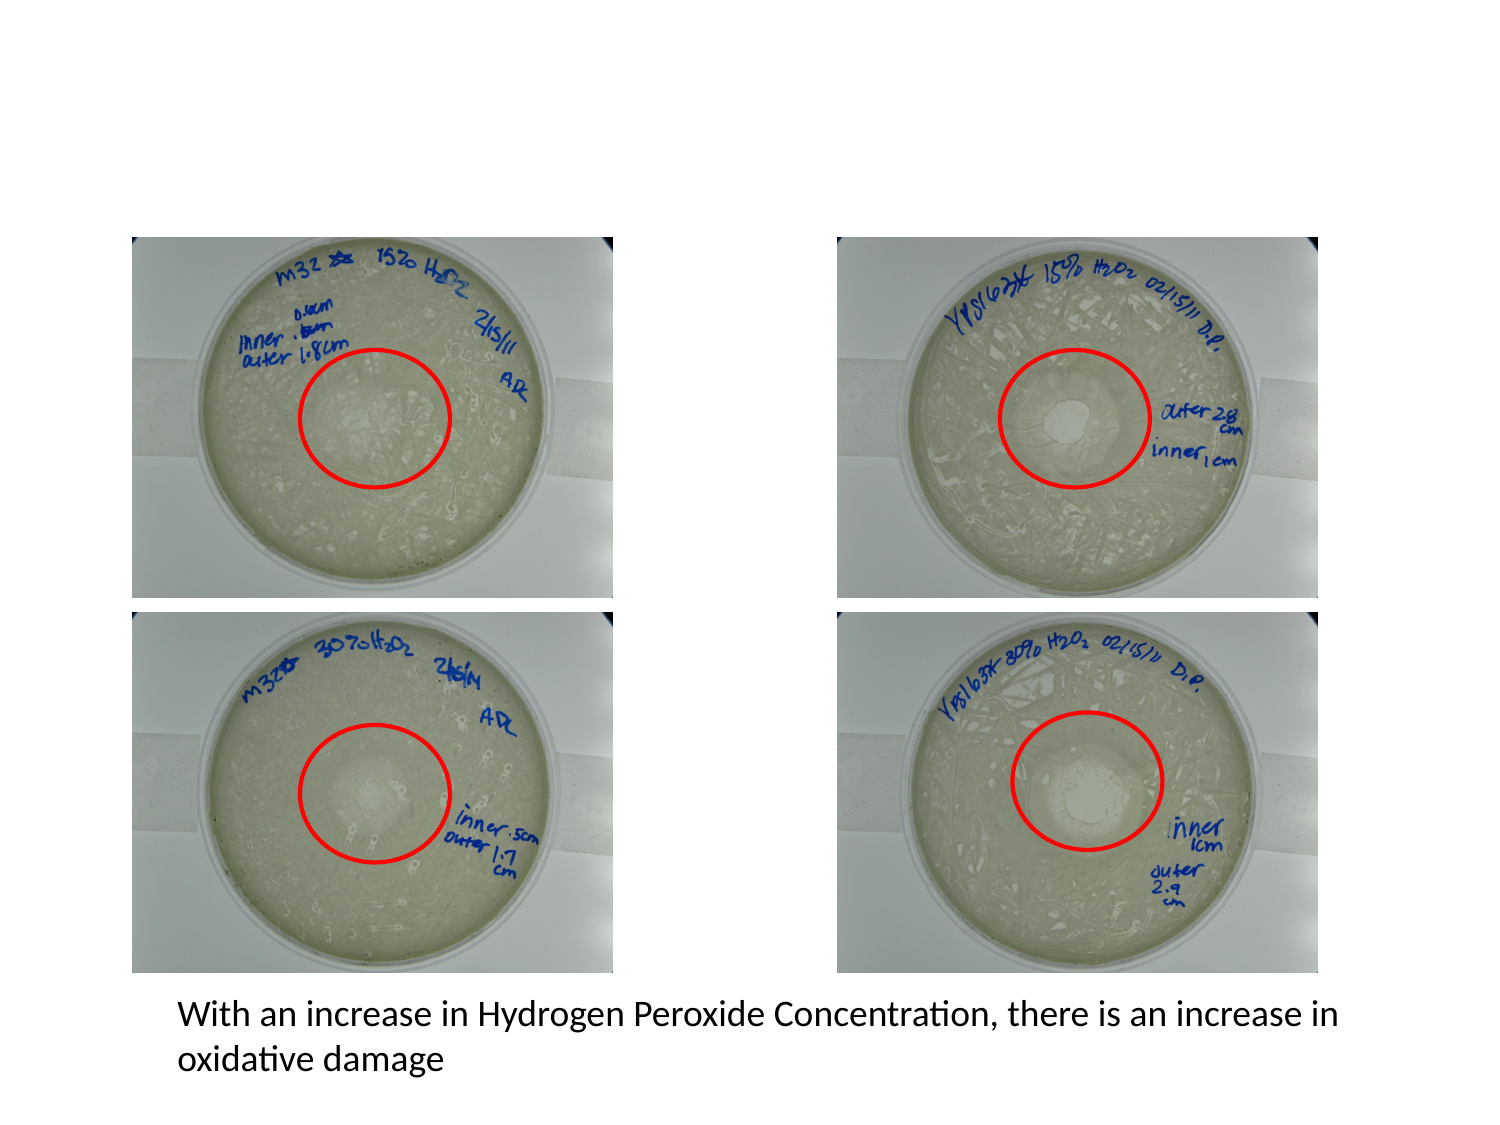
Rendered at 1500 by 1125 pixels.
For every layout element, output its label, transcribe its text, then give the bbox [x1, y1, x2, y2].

picture [837, 612, 1318, 973]
picture [132, 237, 613, 598]
picture [132, 612, 613, 973]
text_box With an increase in Hydrogen Peroxide Concentration, there is an increase in oxidative damage [162, 981, 1388, 1087]
picture [837, 237, 1318, 598]
